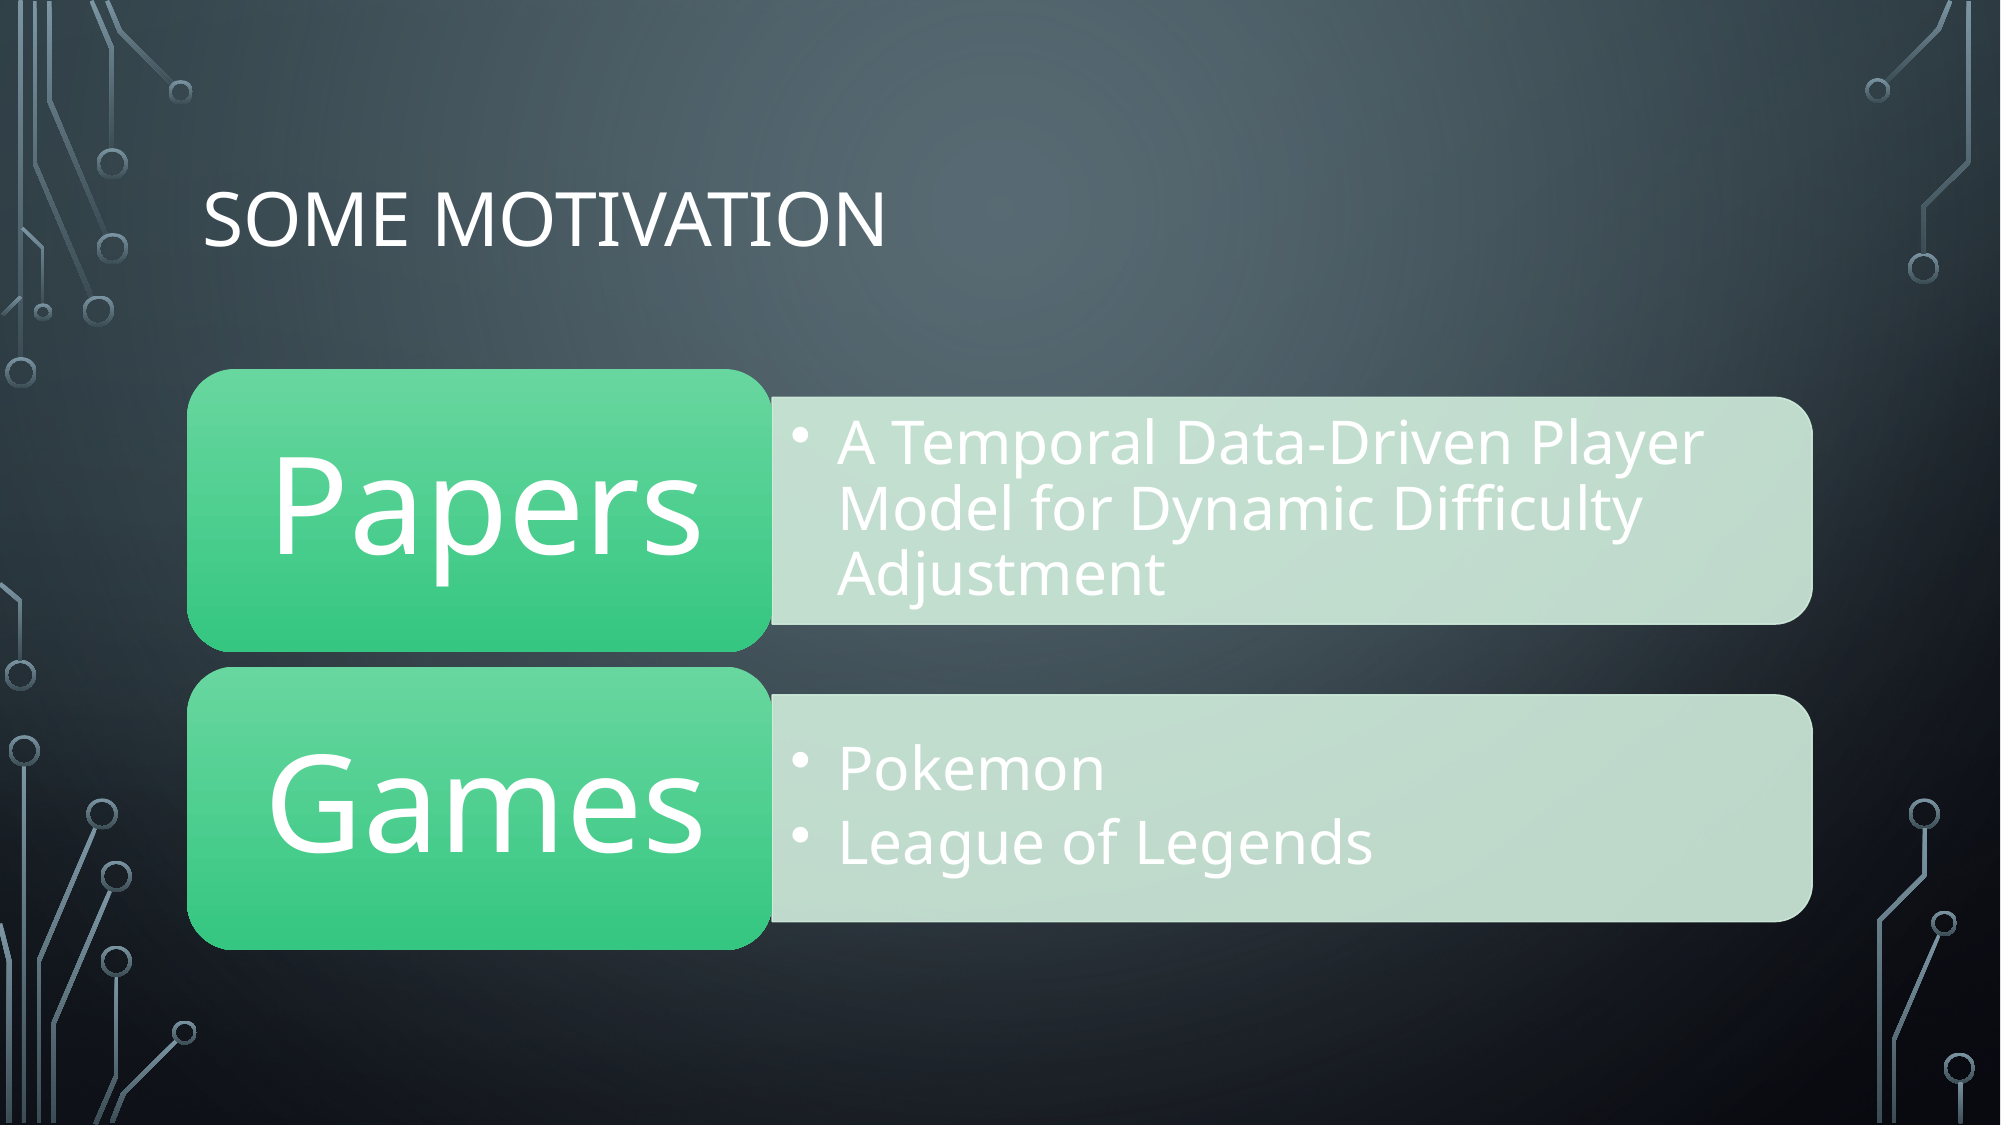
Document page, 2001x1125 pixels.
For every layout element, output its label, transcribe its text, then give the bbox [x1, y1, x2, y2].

title Some Motivation [187, 101, 1813, 344]
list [186, 368, 1813, 951]
